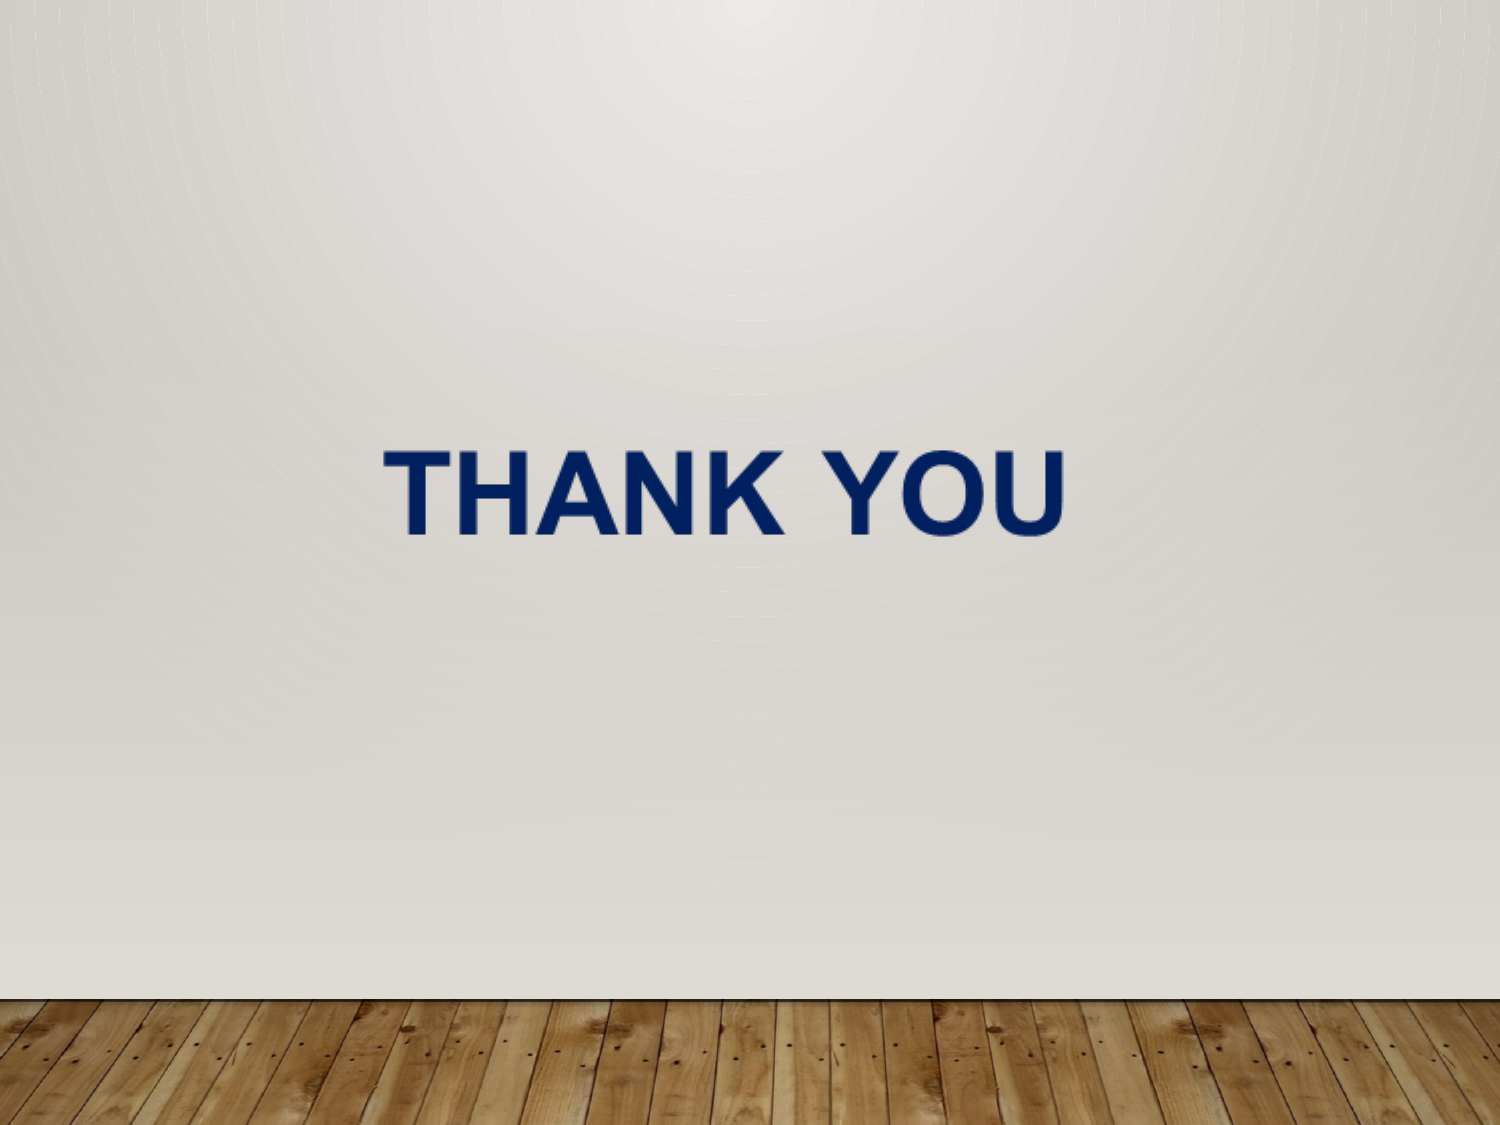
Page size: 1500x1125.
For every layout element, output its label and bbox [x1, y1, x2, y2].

picture [0, 999, 1500, 1125]
picture [310, 384, 1142, 631]
